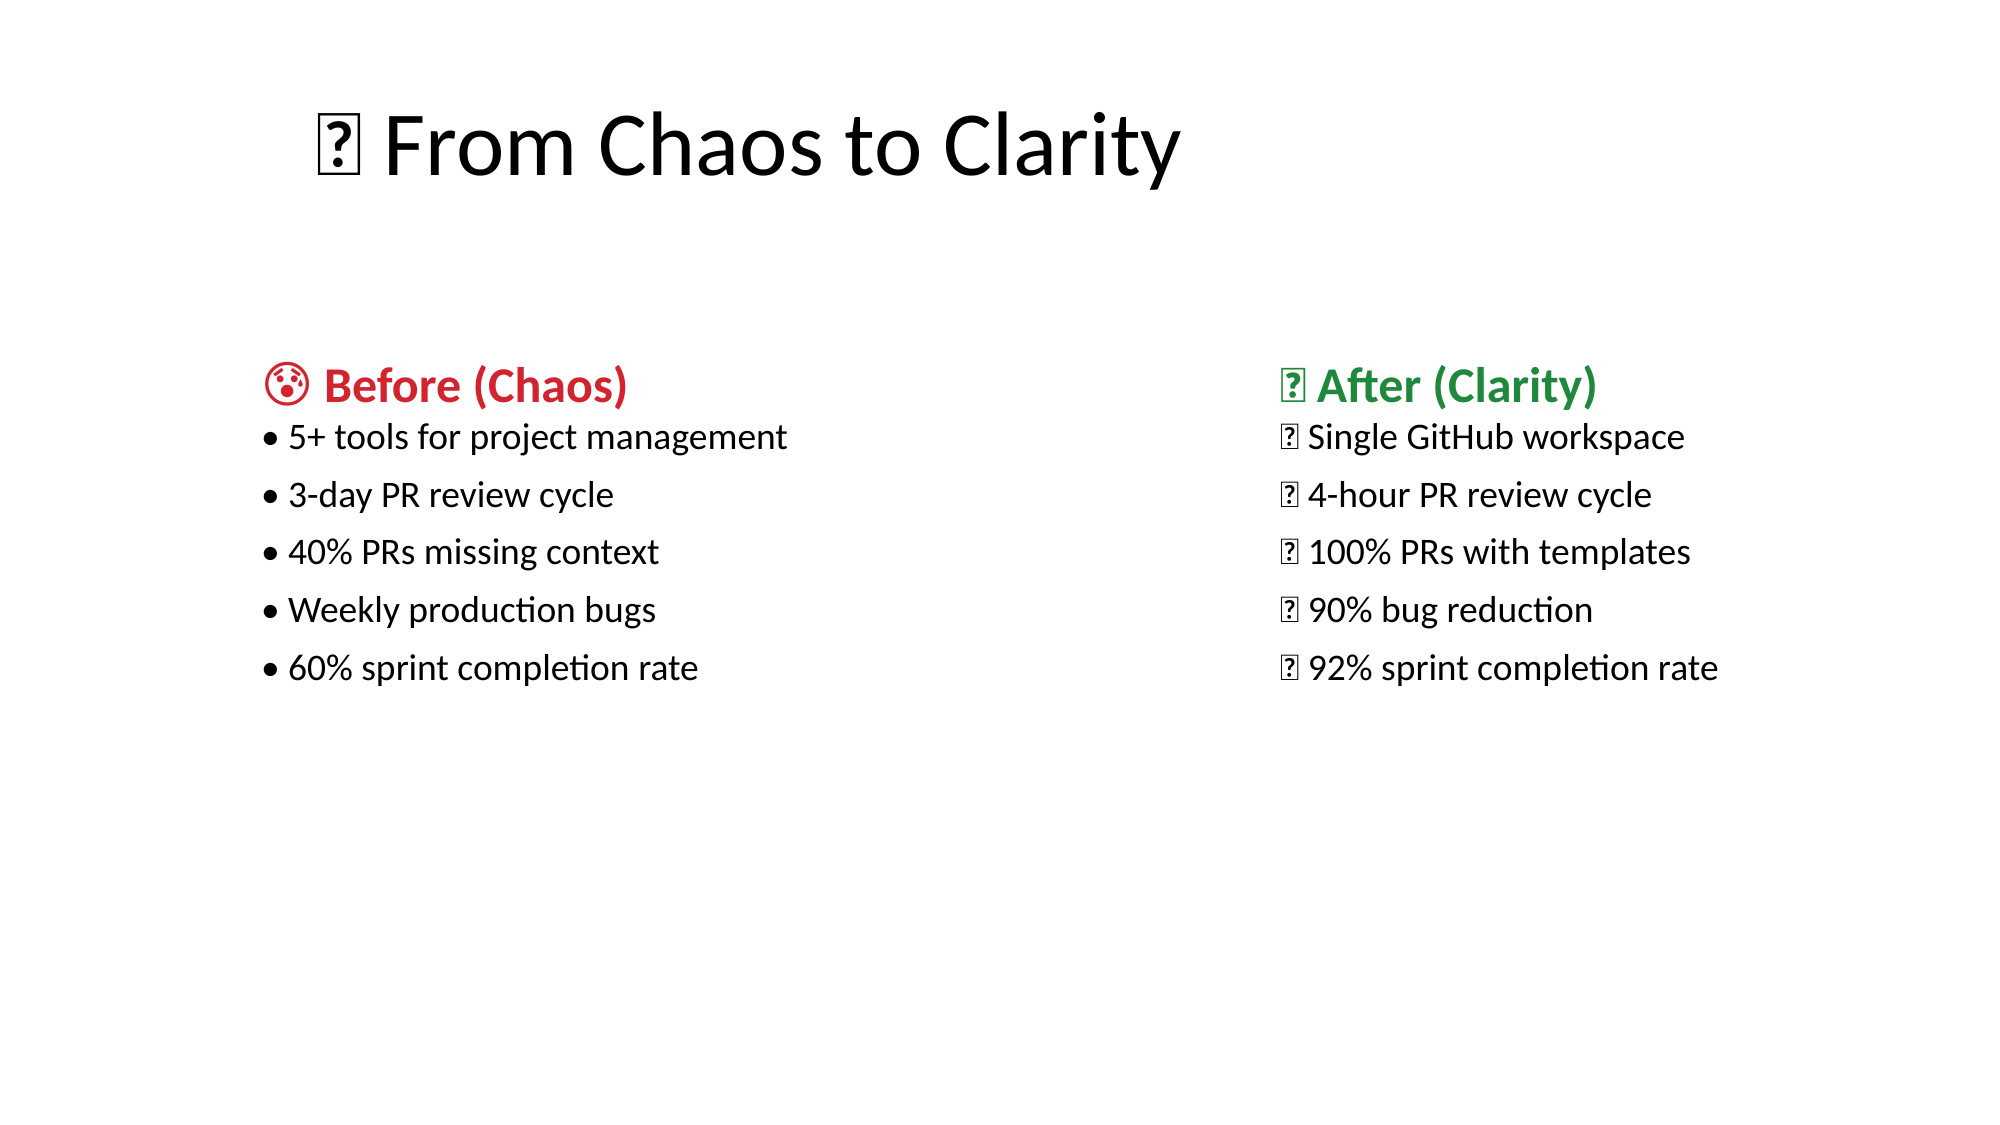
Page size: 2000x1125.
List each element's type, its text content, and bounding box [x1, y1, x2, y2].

title 🔄 From Chaos to Clarity [75, 45, 1425, 233]
text_box 😰 Before (Chaos) • 5+ tools for project management • 3-day PR review cycle • 40% PRs missing context • Weekly production bugs • 60% sprint completion rate [246, 299, 804, 695]
text_box 🎯 After (Clarity) ✅ Single GitHub workspace ✅ 4-hour PR review cycle ✅ 100% PRs with templates ✅ 90% bug reduction ✅ 92% sprint completion rate [1265, 299, 1735, 695]
